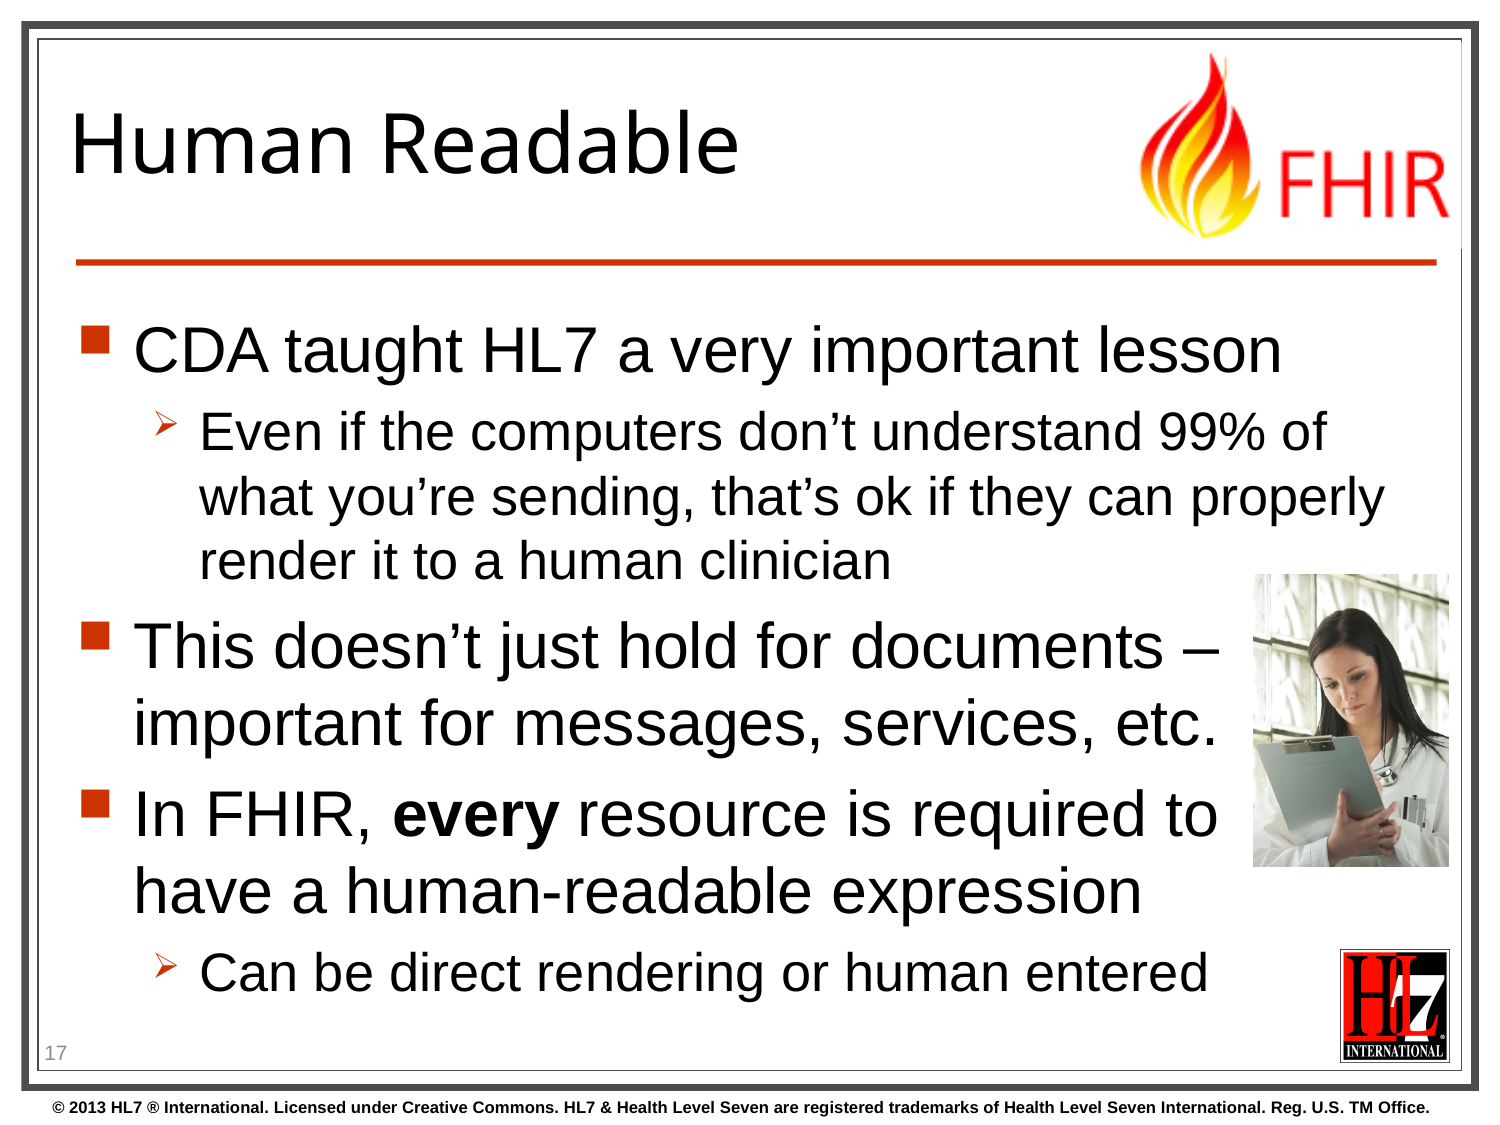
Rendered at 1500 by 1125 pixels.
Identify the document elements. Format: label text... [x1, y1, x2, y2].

picture [1253, 573, 1449, 867]
picture [1128, 42, 1462, 249]
slide_number 17 [29, 1034, 148, 1071]
picture [1340, 949, 1450, 1063]
list CDA taught HL7 a very important lesson Even if the computers don’t understand 99% of what you’re sending, that’s ok if they can properly render it to a human clinician This doesn’t just hold for documents – important for messages, services, etc. In FHIR, every resource is required to have a human-readable expression Can be direct rendering or human entered [62, 299, 1438, 1035]
title Human Readable [53, 54, 1128, 244]
